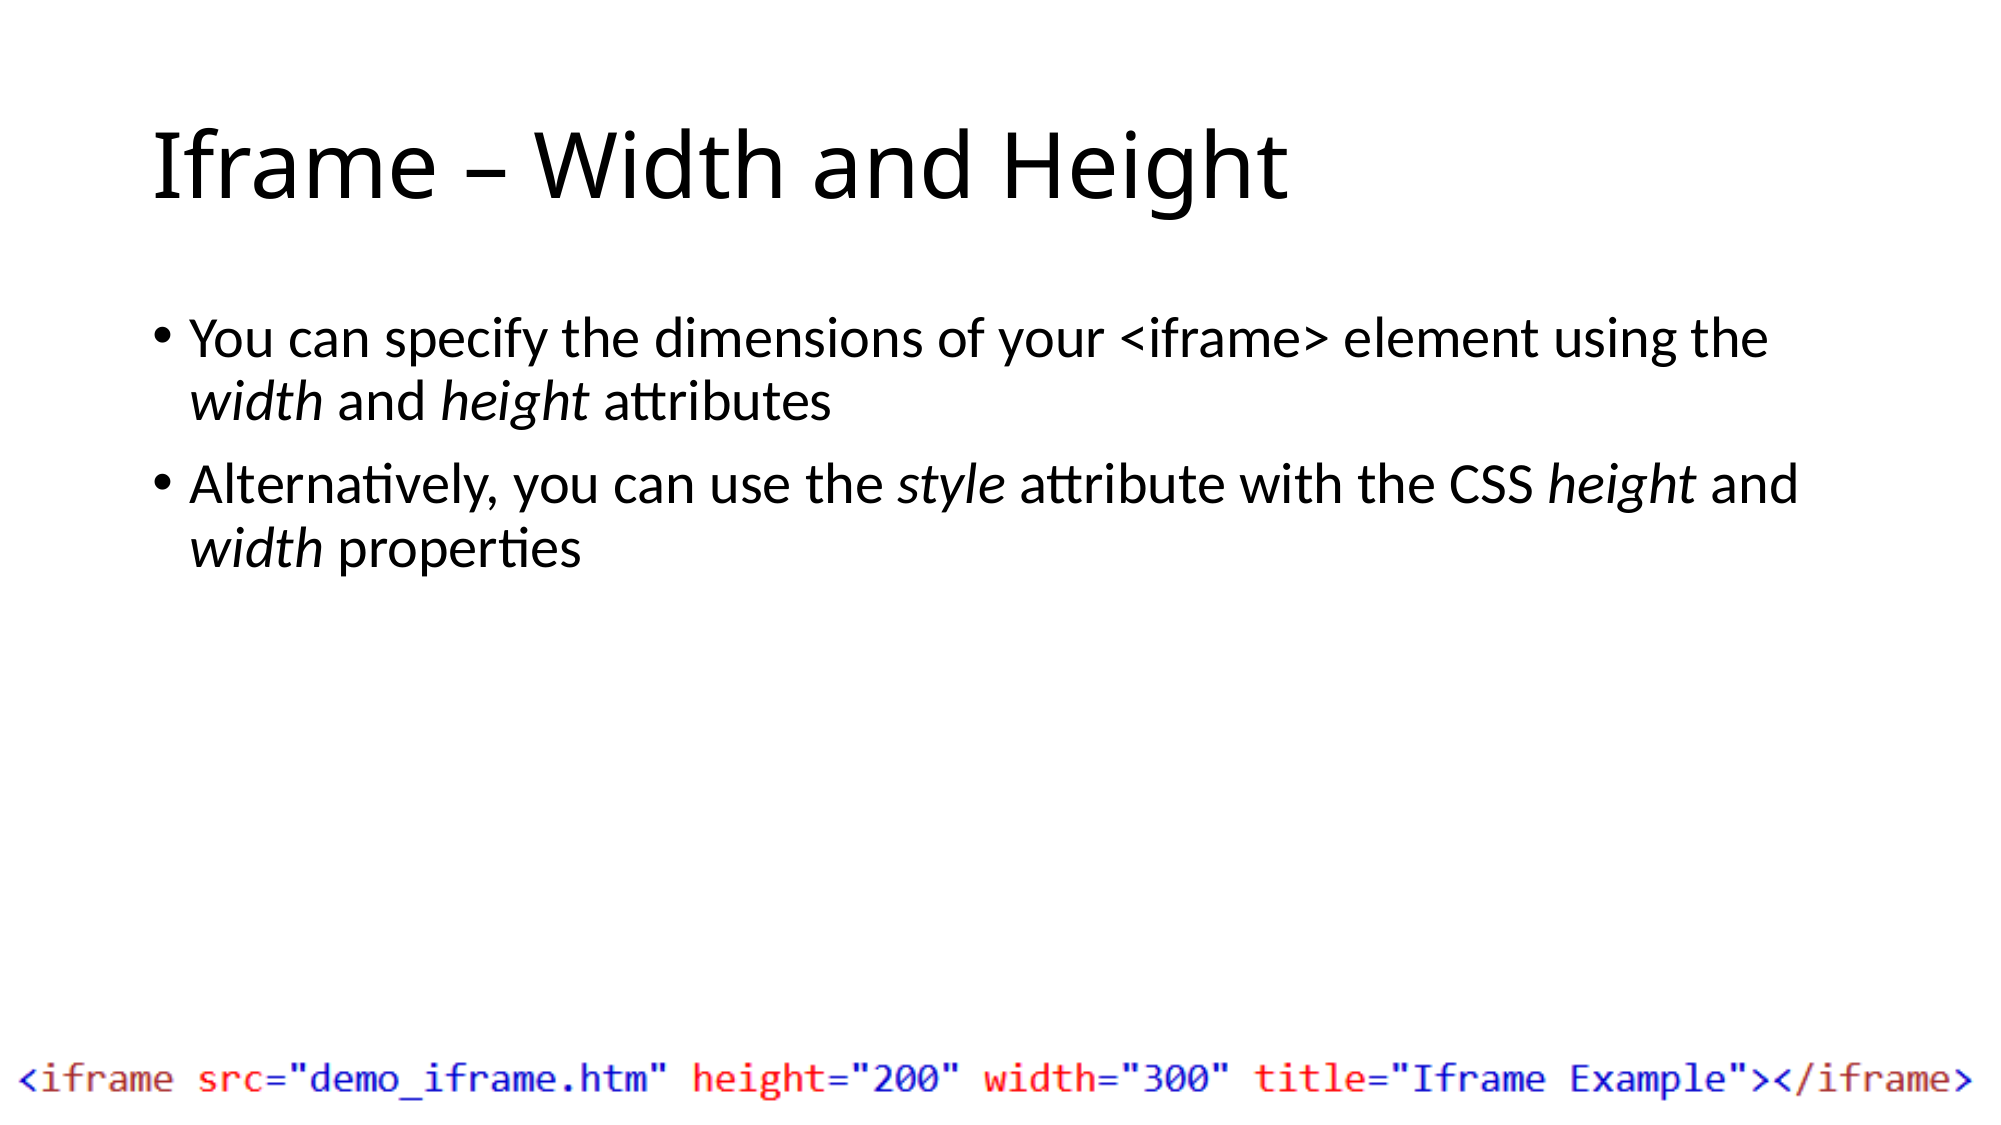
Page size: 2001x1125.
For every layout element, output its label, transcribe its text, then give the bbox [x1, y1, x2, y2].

list You can specify the dimensions of your <iframe> element using the width and height attributes Alternatively, you can use the style attribute with the CSS height and width properties [137, 299, 1863, 1014]
title Iframe – Width and Height [137, 59, 1863, 278]
picture [0, 1037, 2000, 1125]
